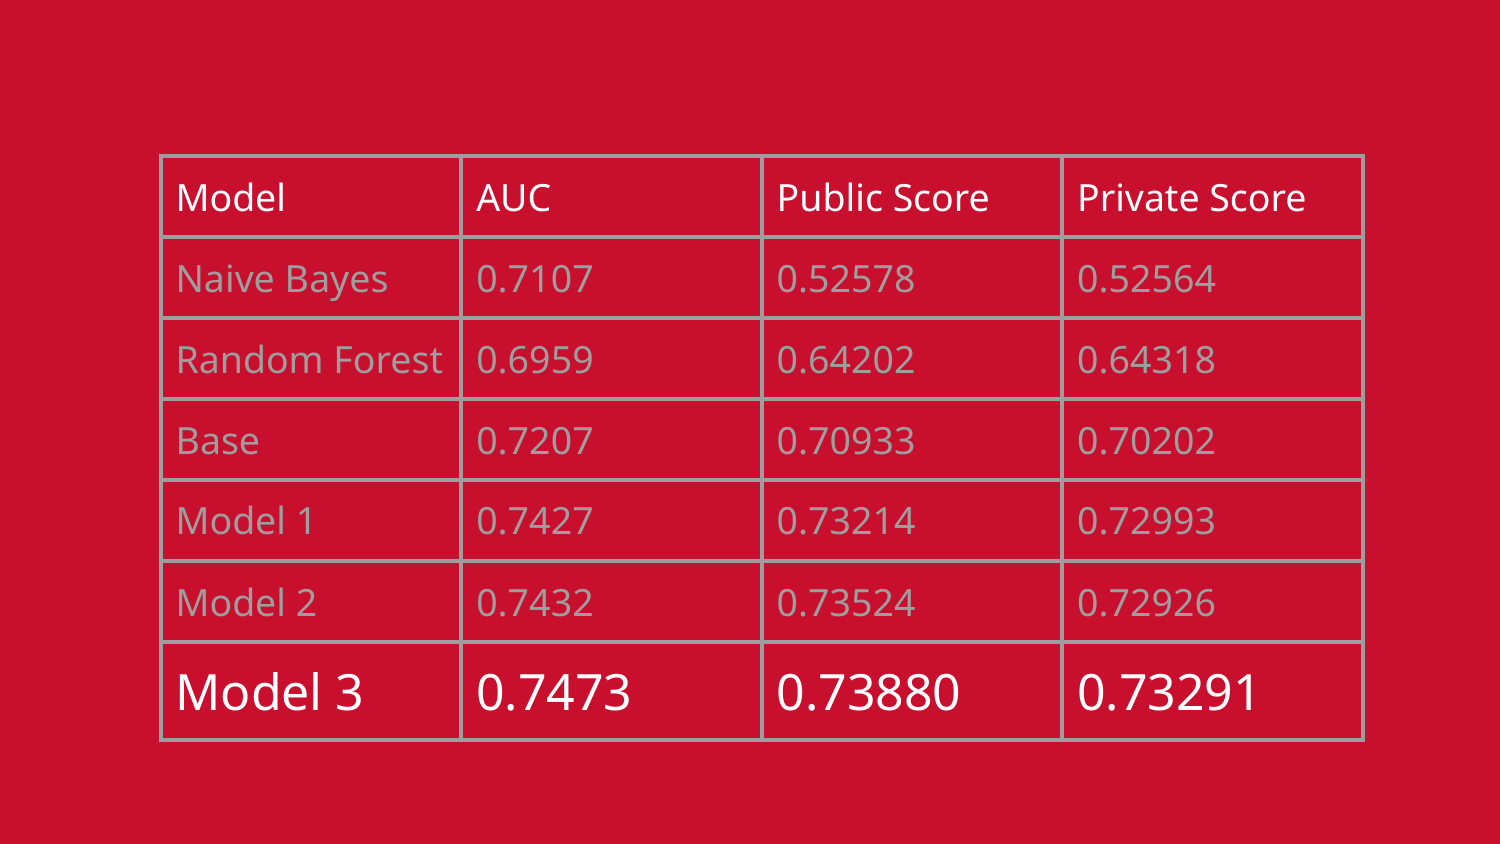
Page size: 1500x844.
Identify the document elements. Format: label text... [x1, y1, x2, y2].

table_cell Base [163, 401, 459, 478]
table_cell 0.73291 [1064, 644, 1361, 738]
table_cell 0.73880 [764, 644, 1060, 738]
table_cell Model 1 [163, 482, 459, 559]
table_cell 0.70202 [1064, 401, 1361, 478]
table_cell 0.52564 [1064, 239, 1361, 316]
table_header Private Score [1064, 158, 1361, 235]
table_cell 0.64318 [1064, 320, 1361, 397]
table_cell 0.7473 [463, 644, 760, 738]
table_cell Naive Bayes [163, 239, 459, 316]
table_header Public Score [764, 158, 1060, 235]
table_cell 0.73214 [764, 482, 1060, 559]
table_header AUC [463, 158, 760, 235]
table_cell 0.52578 [764, 239, 1060, 316]
table_cell 0.7207 [463, 401, 760, 478]
table_cell 0.72993 [1064, 482, 1361, 559]
table_cell 0.7107 [463, 239, 760, 316]
table_cell 0.70933 [764, 401, 1060, 478]
table_cell 0.73524 [764, 563, 1060, 640]
table_cell Model 2 [163, 563, 459, 640]
table_cell Model 3 [163, 644, 459, 738]
table_cell 0.72926 [1064, 563, 1361, 640]
table_cell Random Forest [163, 320, 459, 397]
table_cell 0.6959 [463, 320, 760, 397]
table_cell 0.7432 [463, 563, 760, 640]
table_cell 0.7427 [463, 482, 760, 559]
table_cell 0.64202 [764, 320, 1060, 397]
table_header Model [163, 158, 459, 235]
